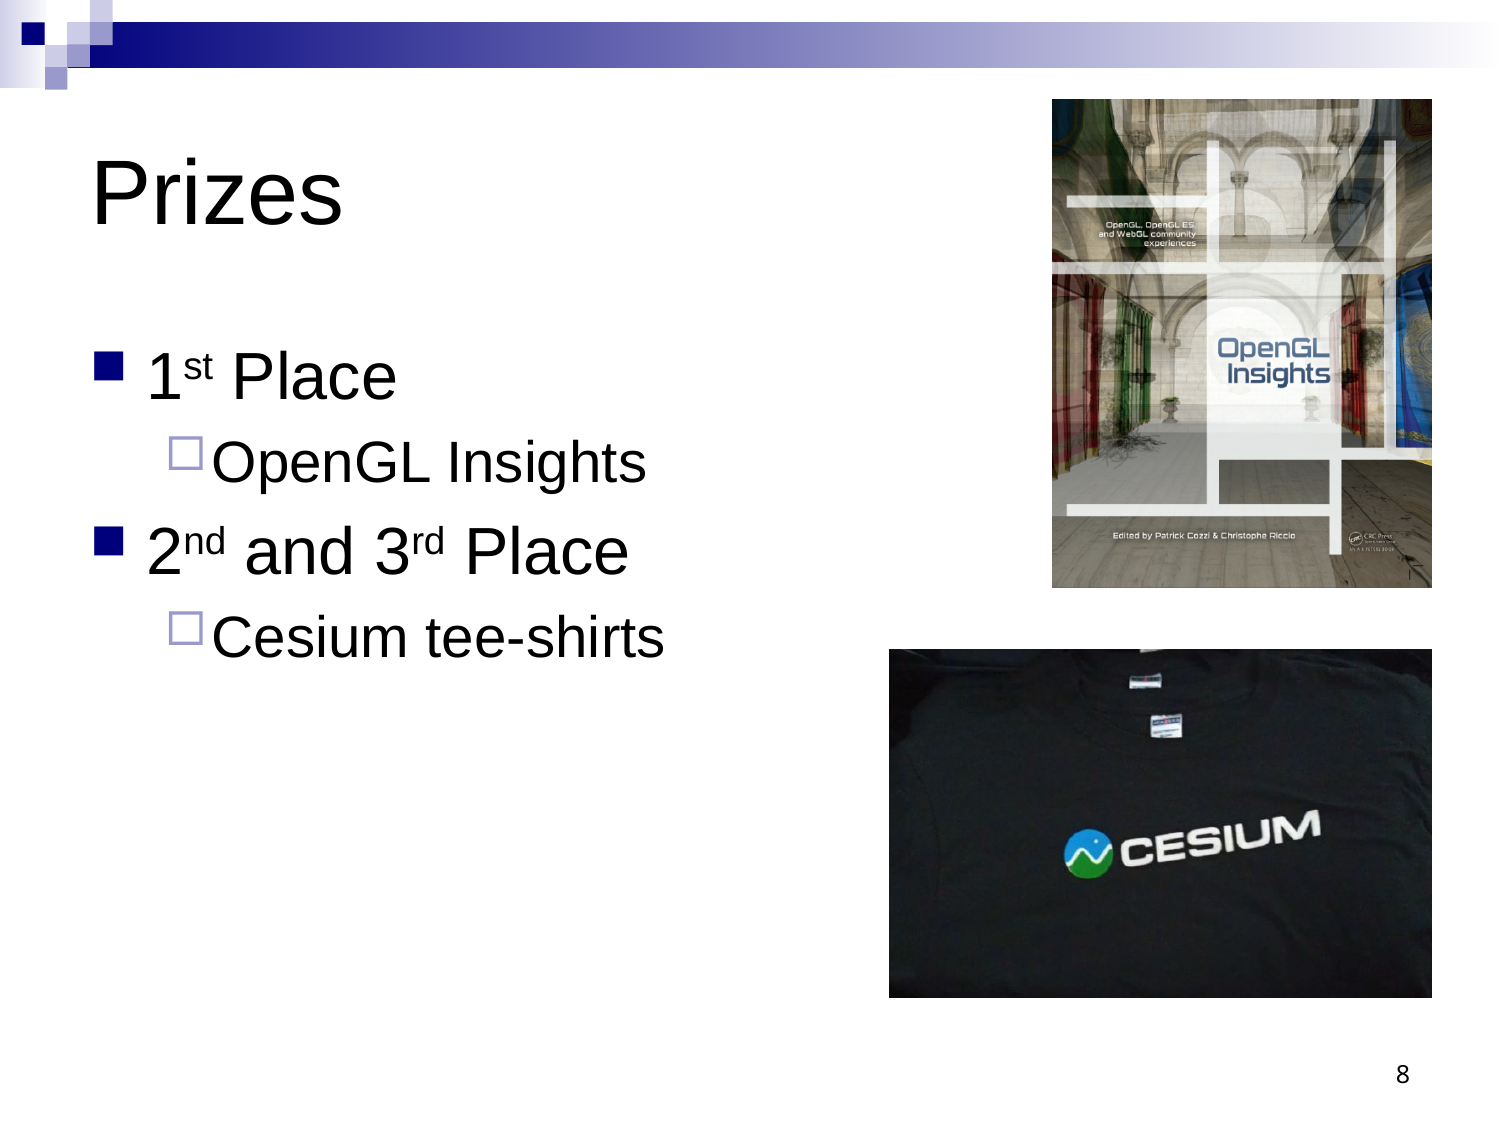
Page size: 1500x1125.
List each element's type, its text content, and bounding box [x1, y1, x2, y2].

picture [889, 649, 1433, 998]
slide_number 8 [1074, 1024, 1426, 1101]
picture [1051, 99, 1433, 588]
list 1st Place OpenGL Insights 2nd and 3rd Place Cesium tee-shirts [75, 324, 1425, 963]
title Prizes [75, 75, 1425, 300]
